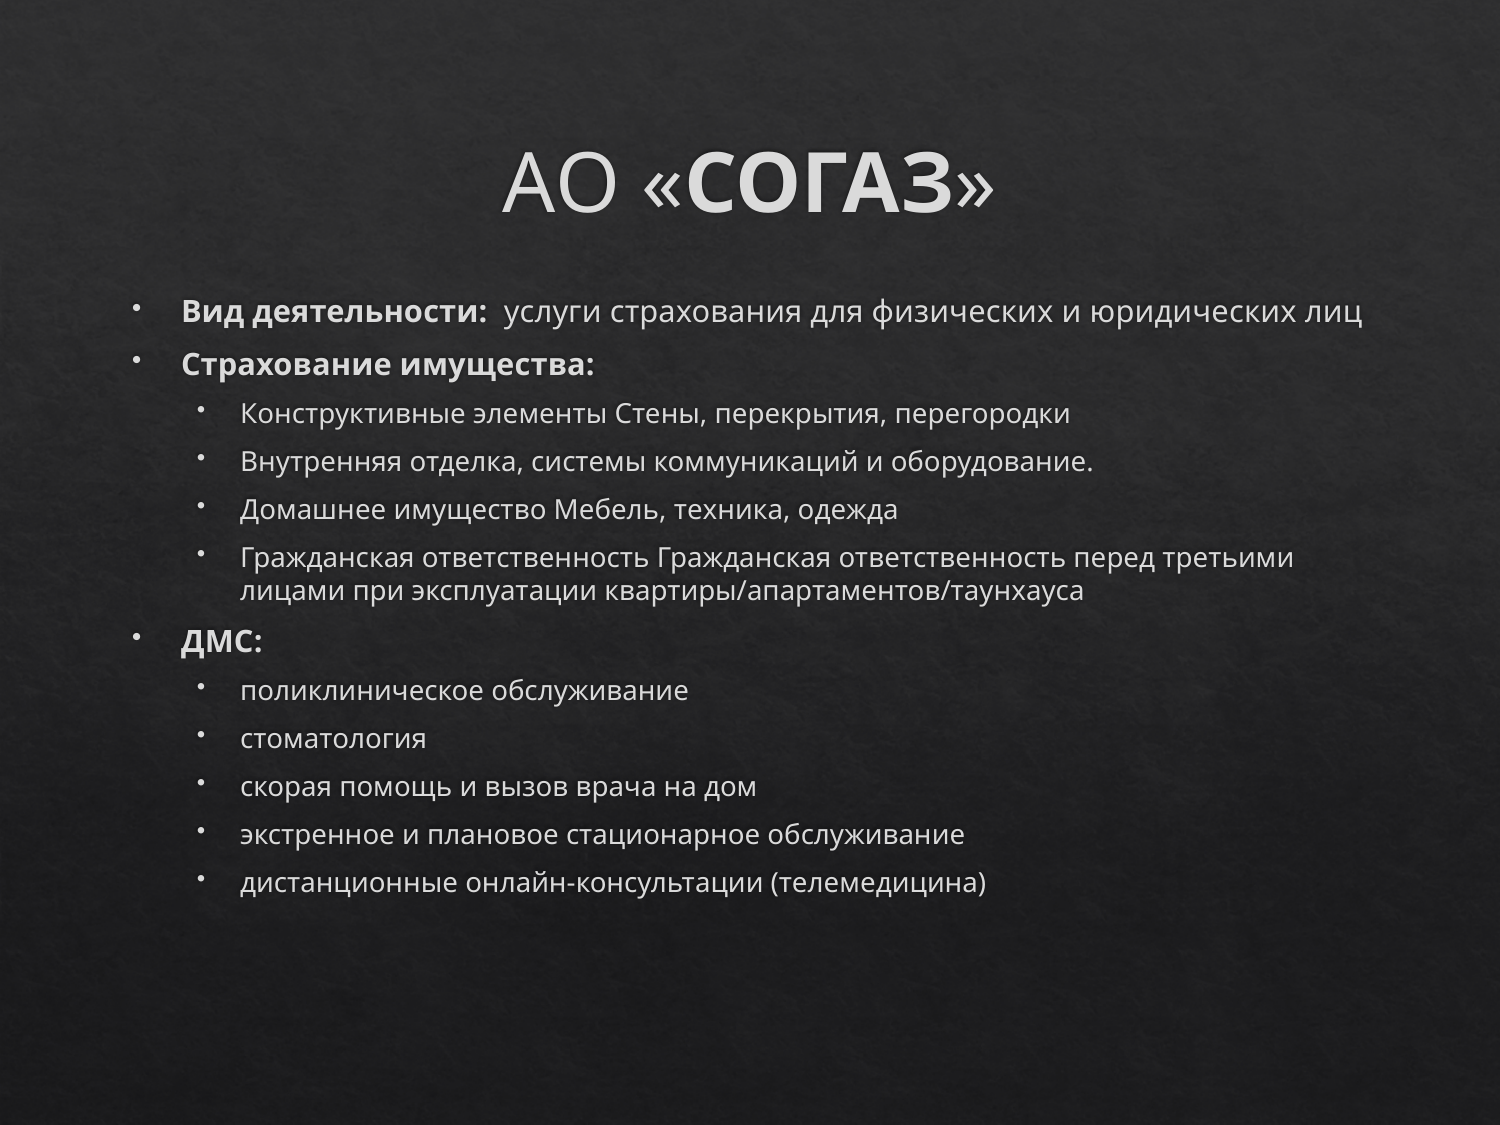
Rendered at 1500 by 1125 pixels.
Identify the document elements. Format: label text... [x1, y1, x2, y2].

title АО «СОГАЗ» [112, 99, 1387, 260]
list Вид деятельности: услуги страхования для физических и юридических лиц Страхование имущества: Конструктивные элементы Стены, перекрытия, перегородки Внутренняя отделка, системы коммуникаций и оборудование. Домашнее имущество Мебель, техника, одежда Гражданская ответственность Гражданская ответственность перед третьими лицами при эксплуатации квартиры/апартаментов/таунхауса ДМС: поликлиническое обслуживание стоматология скорая помощь и вызов врача на дом экстренное и плановое стационарное обслуживание дистанционные онлайн-консультации (телемедицина) [112, 284, 1387, 950]
